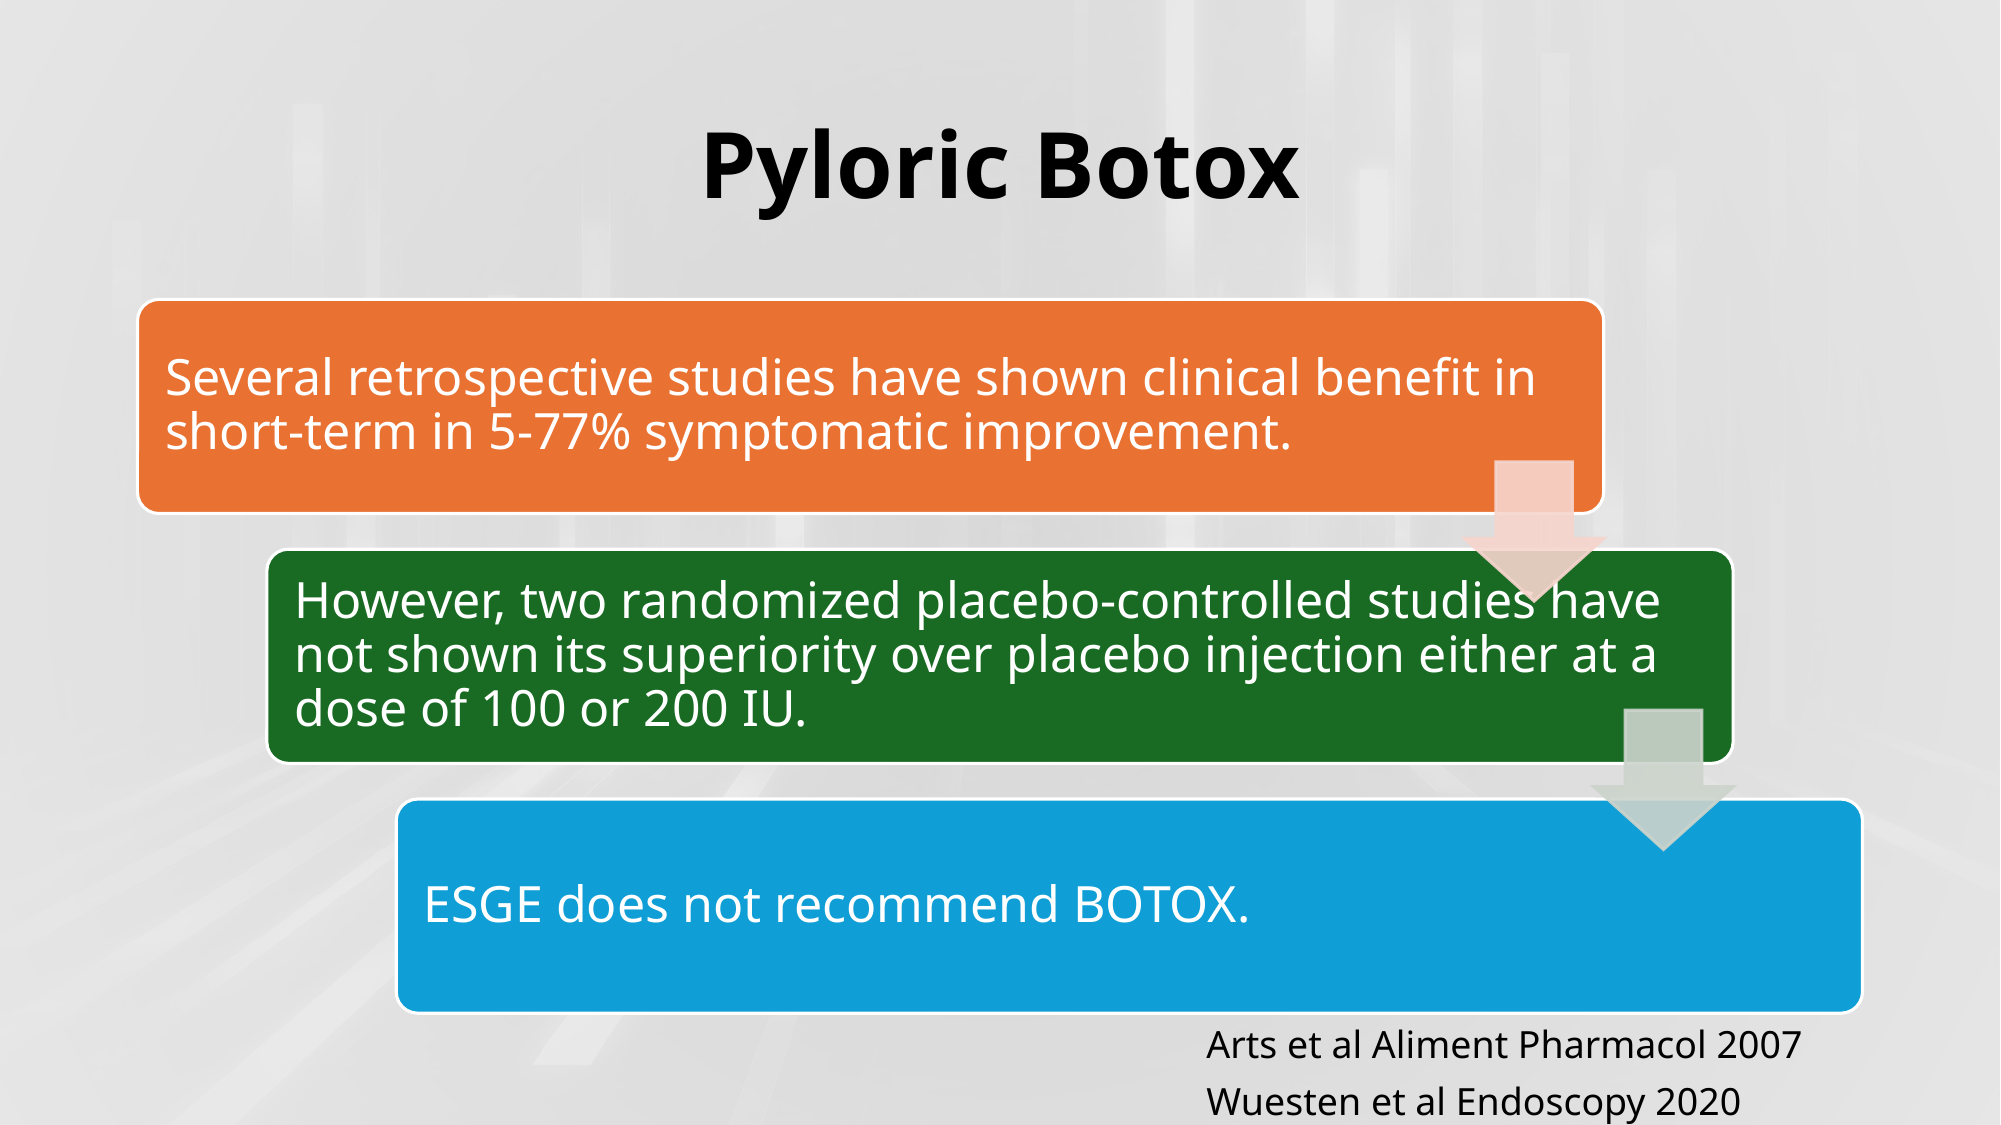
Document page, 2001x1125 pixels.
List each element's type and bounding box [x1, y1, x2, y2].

list [136, 298, 1863, 1014]
picture [0, 0, 2000, 1125]
